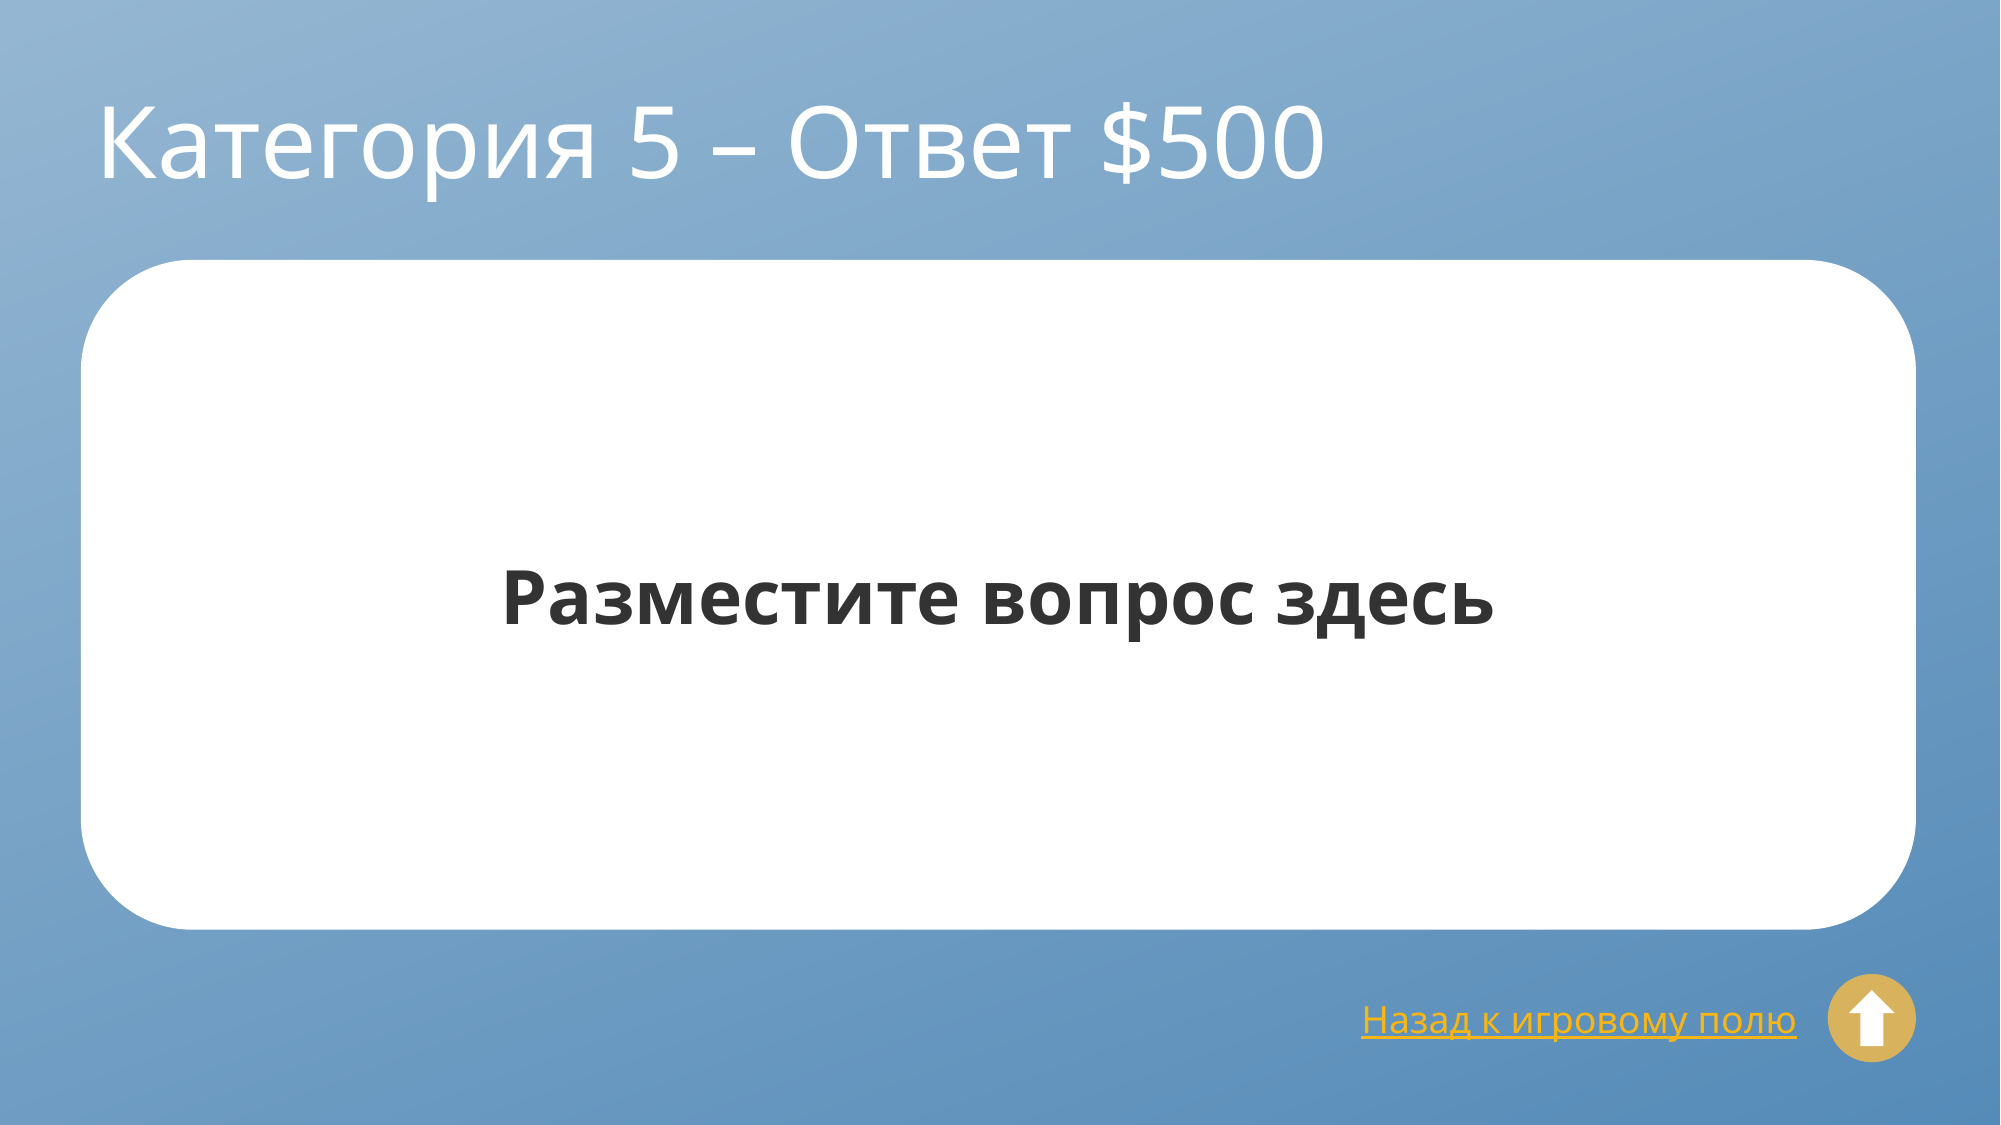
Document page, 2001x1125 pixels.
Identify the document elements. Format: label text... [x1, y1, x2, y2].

text_box Назад к игровому полю [1230, 988, 1813, 1055]
text_box [1826, 972, 1918, 1064]
text_box Разместите вопрос здесь [79, 258, 1917, 931]
text_box [1846, 988, 1898, 1048]
title Категория 5 – Ответ $500 [80, 37, 1806, 255]
